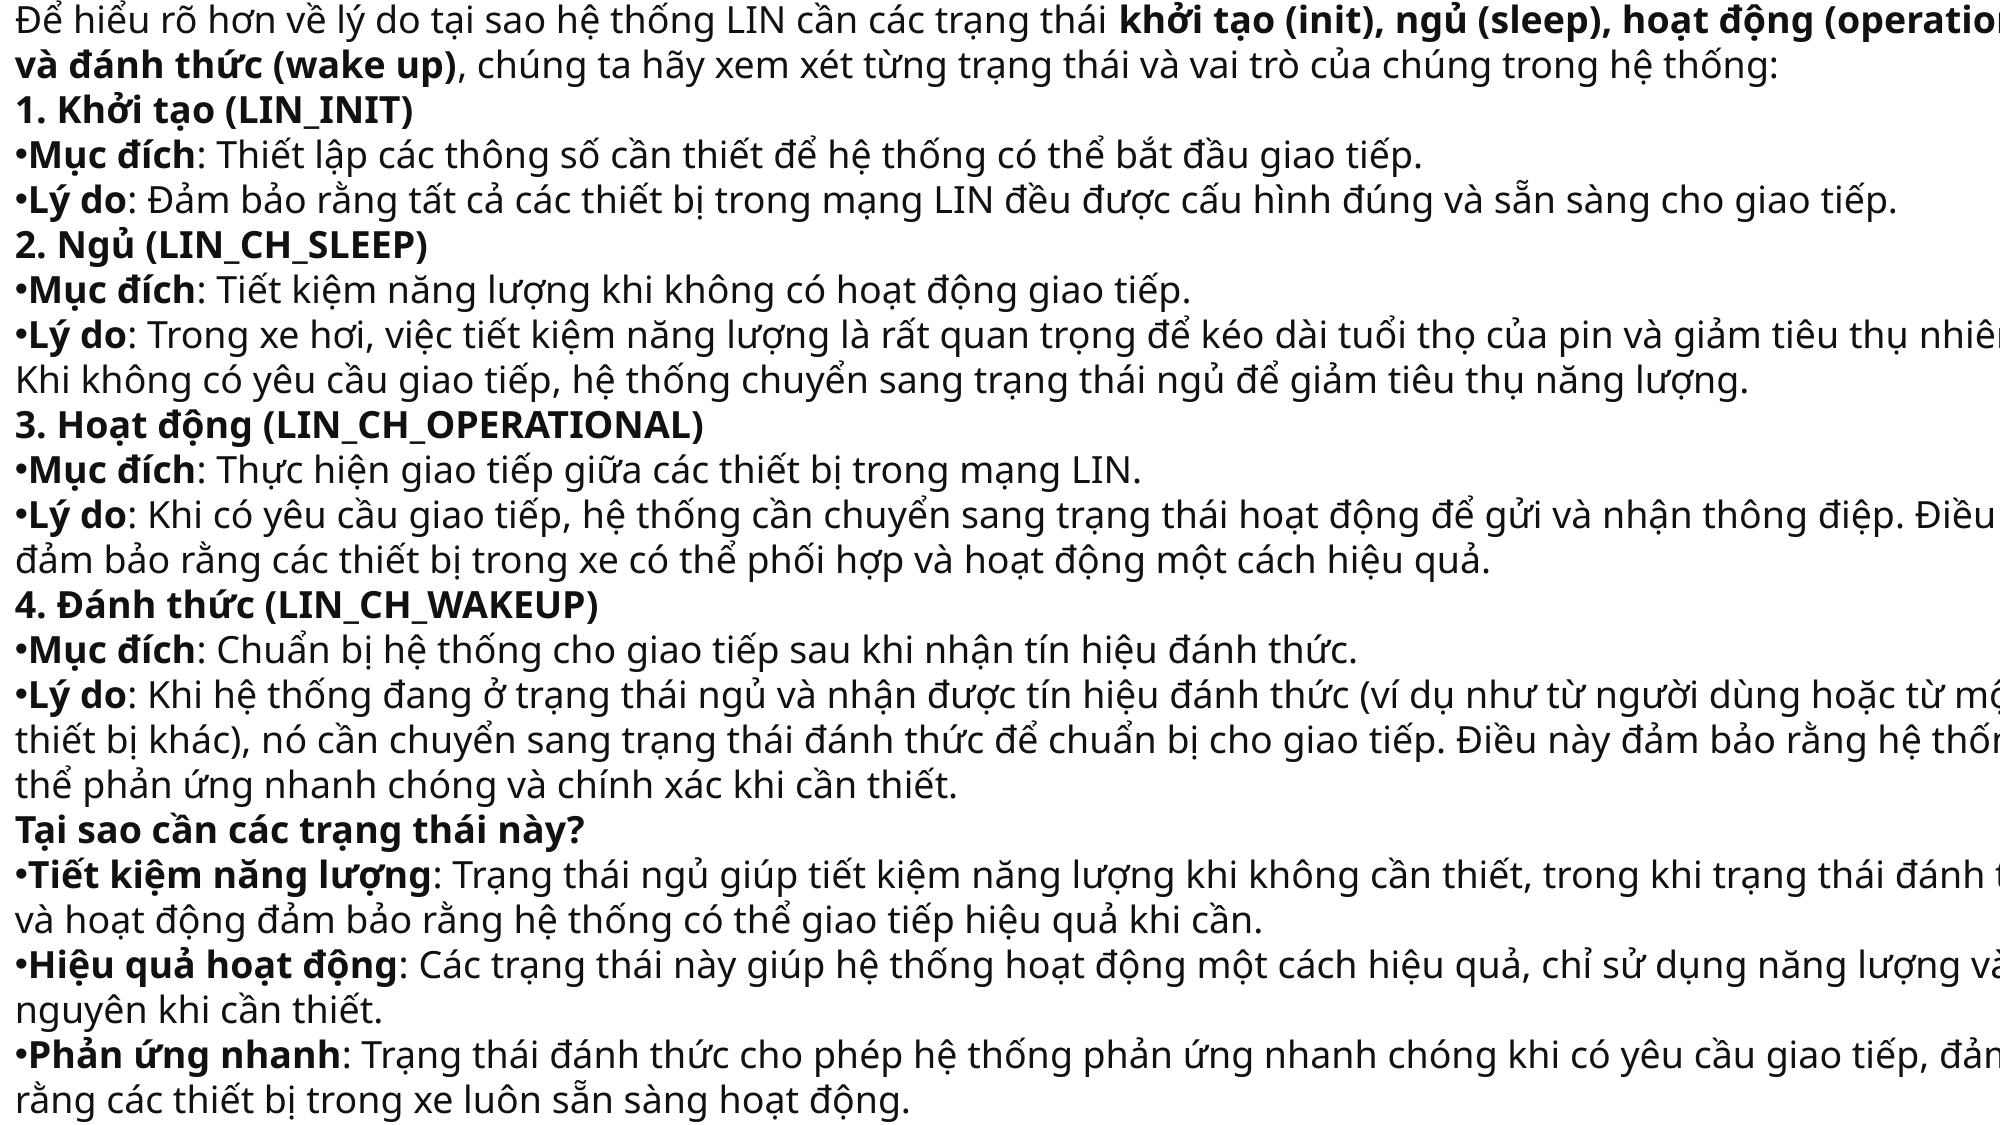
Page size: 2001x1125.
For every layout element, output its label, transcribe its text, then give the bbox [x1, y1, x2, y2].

text_box Để hiểu rõ hơn về lý do tại sao hệ thống LIN cần các trạng thái khởi tạo (init), ngủ (sleep), hoạt động (operational), và đánh thức (wake up), chúng ta hãy xem xét từng trạng thái và vai trò của chúng trong hệ thống: 1. Khởi tạo (LIN_INIT) Mục đích: Thiết lập các thông số cần thiết để hệ thống có thể bắt đầu giao tiếp. Lý do: Đảm bảo rằng tất cả các thiết bị trong mạng LIN đều được cấu hình đúng và sẵn sàng cho giao tiếp. 2. Ngủ (LIN_CH_SLEEP) Mục đích: Tiết kiệm năng lượng khi không có hoạt động giao tiếp. Lý do: Trong xe hơi, việc tiết kiệm năng lượng là rất quan trọng để kéo dài tuổi thọ của pin và giảm tiêu thụ nhiên liệu. Khi không có yêu cầu giao tiếp, hệ thống chuyển sang trạng thái ngủ để giảm tiêu thụ năng lượng. 3. Hoạt động (LIN_CH_OPERATIONAL) Mục đích: Thực hiện giao tiếp giữa các thiết bị trong mạng LIN. Lý do: Khi có yêu cầu giao tiếp, hệ thống cần chuyển sang trạng thái hoạt động để gửi và nhận thông điệp. Điều này đảm bảo rằng các thiết bị trong xe có thể phối hợp và hoạt động một cách hiệu quả. 4. Đánh thức (LIN_CH_WAKEUP) Mục đích: Chuẩn bị hệ thống cho giao tiếp sau khi nhận tín hiệu đánh thức. Lý do: Khi hệ thống đang ở trạng thái ngủ và nhận được tín hiệu đánh thức (ví dụ như từ người dùng hoặc từ một thiết bị khác), nó cần chuyển sang trạng thái đánh thức để chuẩn bị cho giao tiếp. Điều này đảm bảo rằng hệ thống có thể phản ứng nhanh chóng và chính xác khi cần thiết. Tại sao cần các trạng thái này? Tiết kiệm năng lượng: Trạng thái ngủ giúp tiết kiệm năng lượng khi không cần thiết, trong khi trạng thái đánh thức và hoạt động đảm bảo rằng hệ thống có thể giao tiếp hiệu quả khi cần. Hiệu quả hoạt động: Các trạng thái này giúp hệ thống hoạt động một cách hiệu quả, chỉ sử dụng năng lượng và tài nguyên khi cần thiết. Phản ứng nhanh: Trạng thái đánh thức cho phép hệ thống phản ứng nhanh chóng khi có yêu cầu giao tiếp, đảm bảo rằng các thiết bị trong xe luôn sẵn sàng hoạt động. Ví dụ thực tế: Khi bạn khởi động xe: Hệ thống LIN sẽ khởi tạo và chuyển sang trạng thái hoạt động để bắt đầu giao tiếp giữa các thiết bị. Khi xe đang chạy: Hệ thống sẽ ở trạng thái hoạt động, gửi và nhận thông điệp liên tục. Khi bạn tắt máy xe: Hệ thống sẽ chuyển sang trạng thái ngủ để tiết kiệm năng lượng. Khi bạn mở cửa xe: Hệ thống sẽ nhận tín hiệu đánh thức và chuyển sang trạng thái hoạt động để chuẩn bị cho các yêu cầu giao tiếp mới. [0, 0, 2000, 1125]
